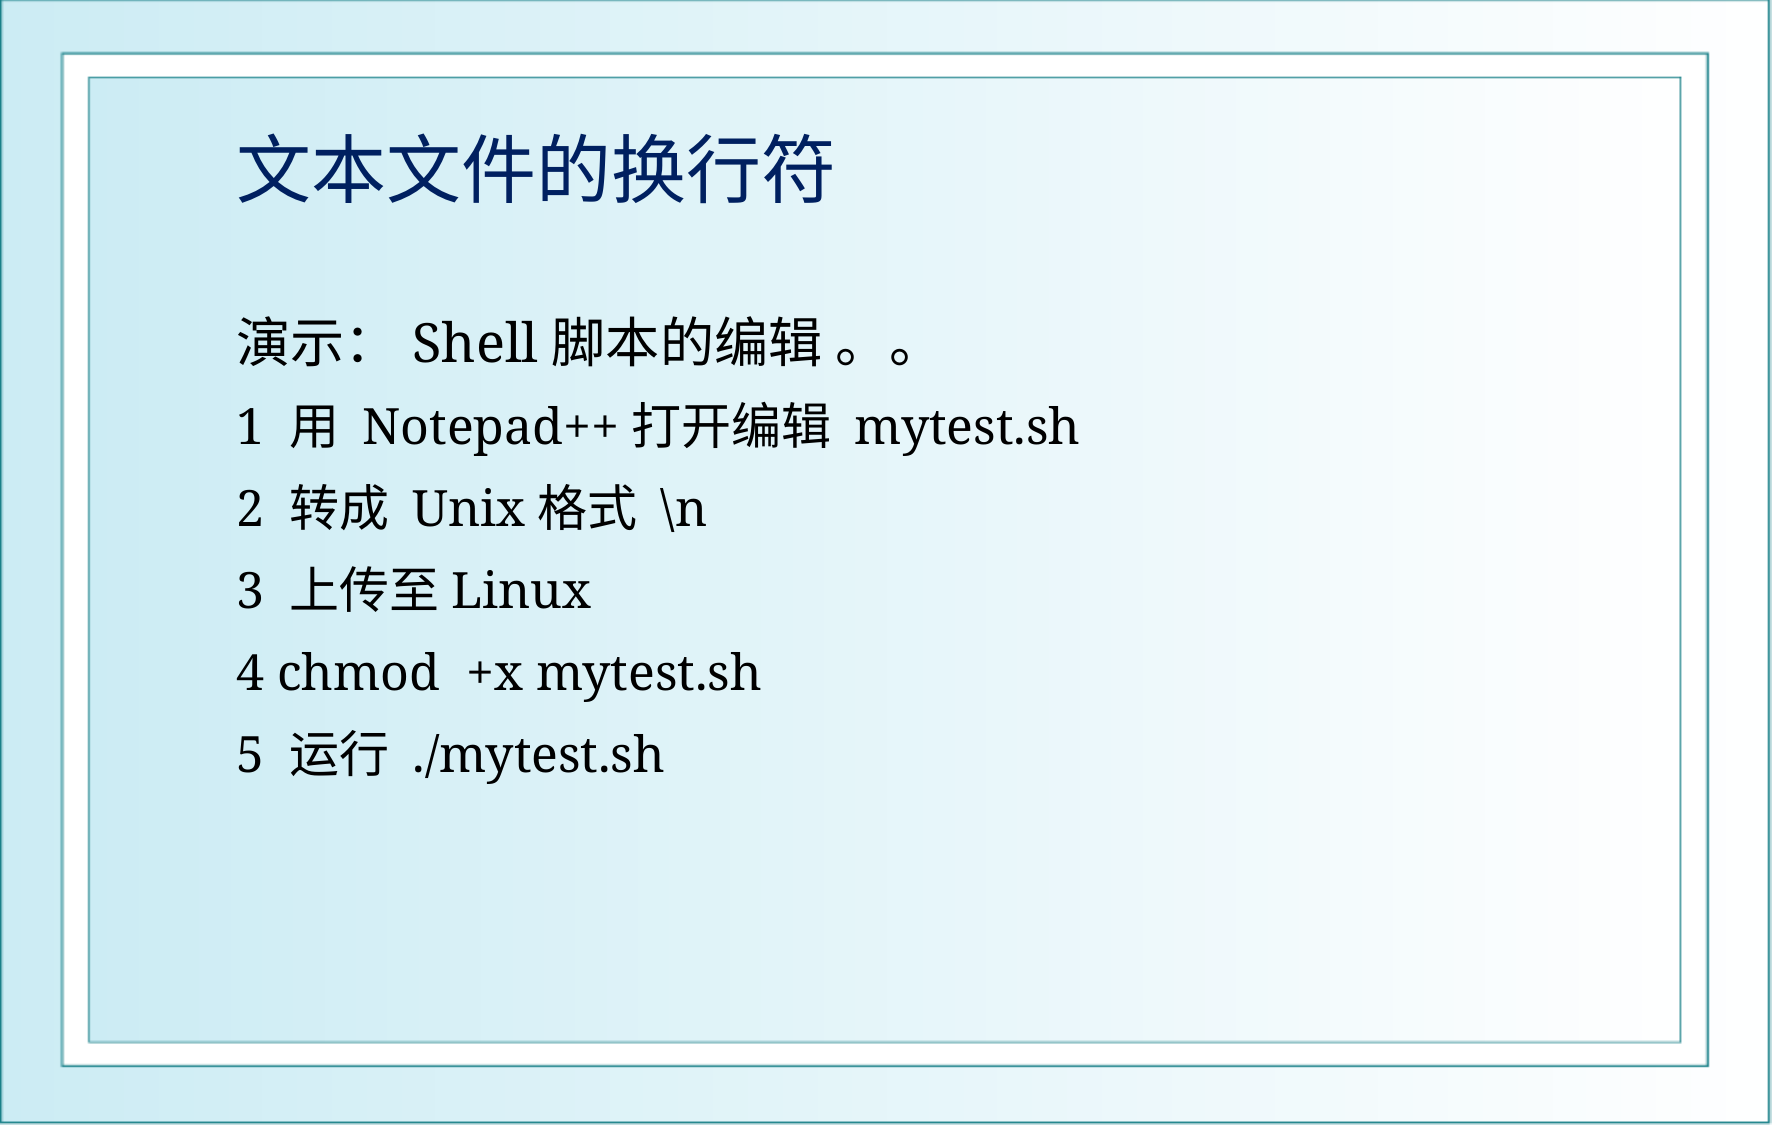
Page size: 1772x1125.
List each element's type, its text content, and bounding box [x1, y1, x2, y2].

picture [0, 0, 1772, 1125]
title 文本文件的换行符 [221, 87, 1566, 220]
list 演示：Shell脚本的编辑 。。 1 用 Notepad++打开编辑 mytest.sh 2 转成 Unix格式 \n 3 上传至Linux 4 chmod +x mytest.sh 5 运行 ./mytest.sh [221, 287, 1566, 1006]
